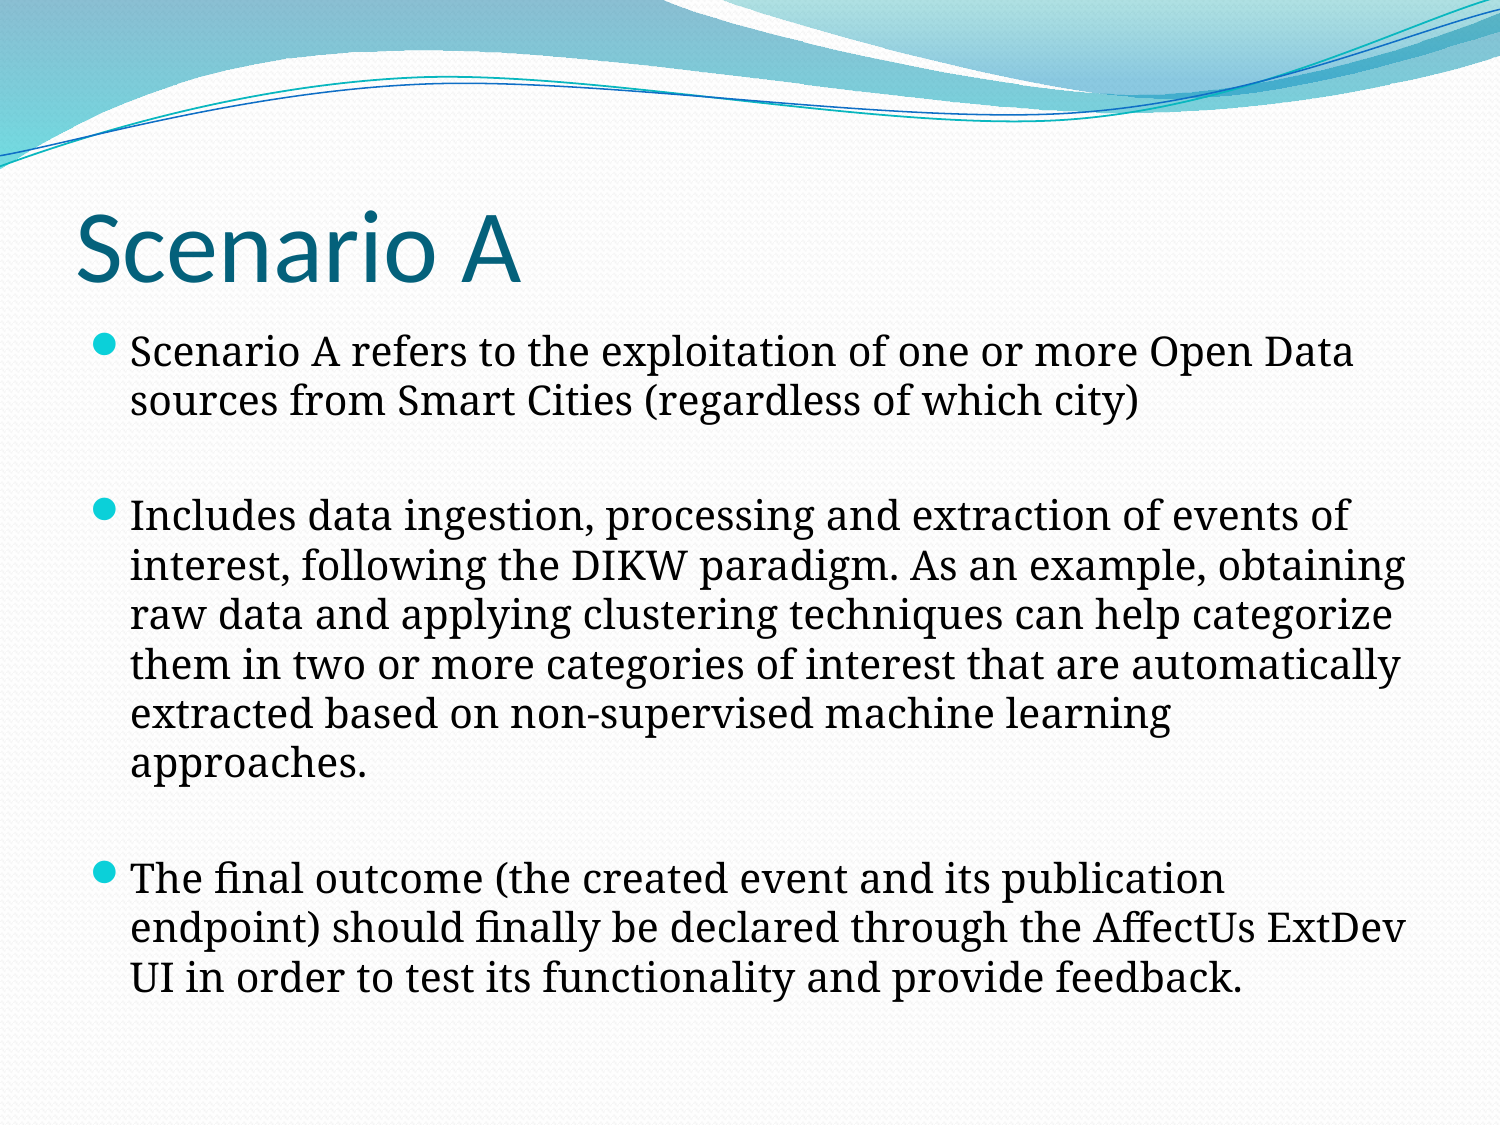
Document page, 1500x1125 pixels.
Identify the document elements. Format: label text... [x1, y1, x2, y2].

list Scenario A refers to the exploitation of one or more Open Data sources from Smart Cities (regardless of which city) Includes data ingestion, processing and extraction of events of interest, following the DIKW paradigm. As an example, obtaining raw data and applying clustering techniques can help categorize them in two or more categories of interest that are automatically extracted based on non-supervised machine learning approaches. The final outcome (the created event and its publication endpoint) should finally be declared through the AffectUs ExtDev UI in order to test its functionality and provide feedback. [75, 317, 1425, 1038]
title Scenario A [75, 115, 1425, 303]
